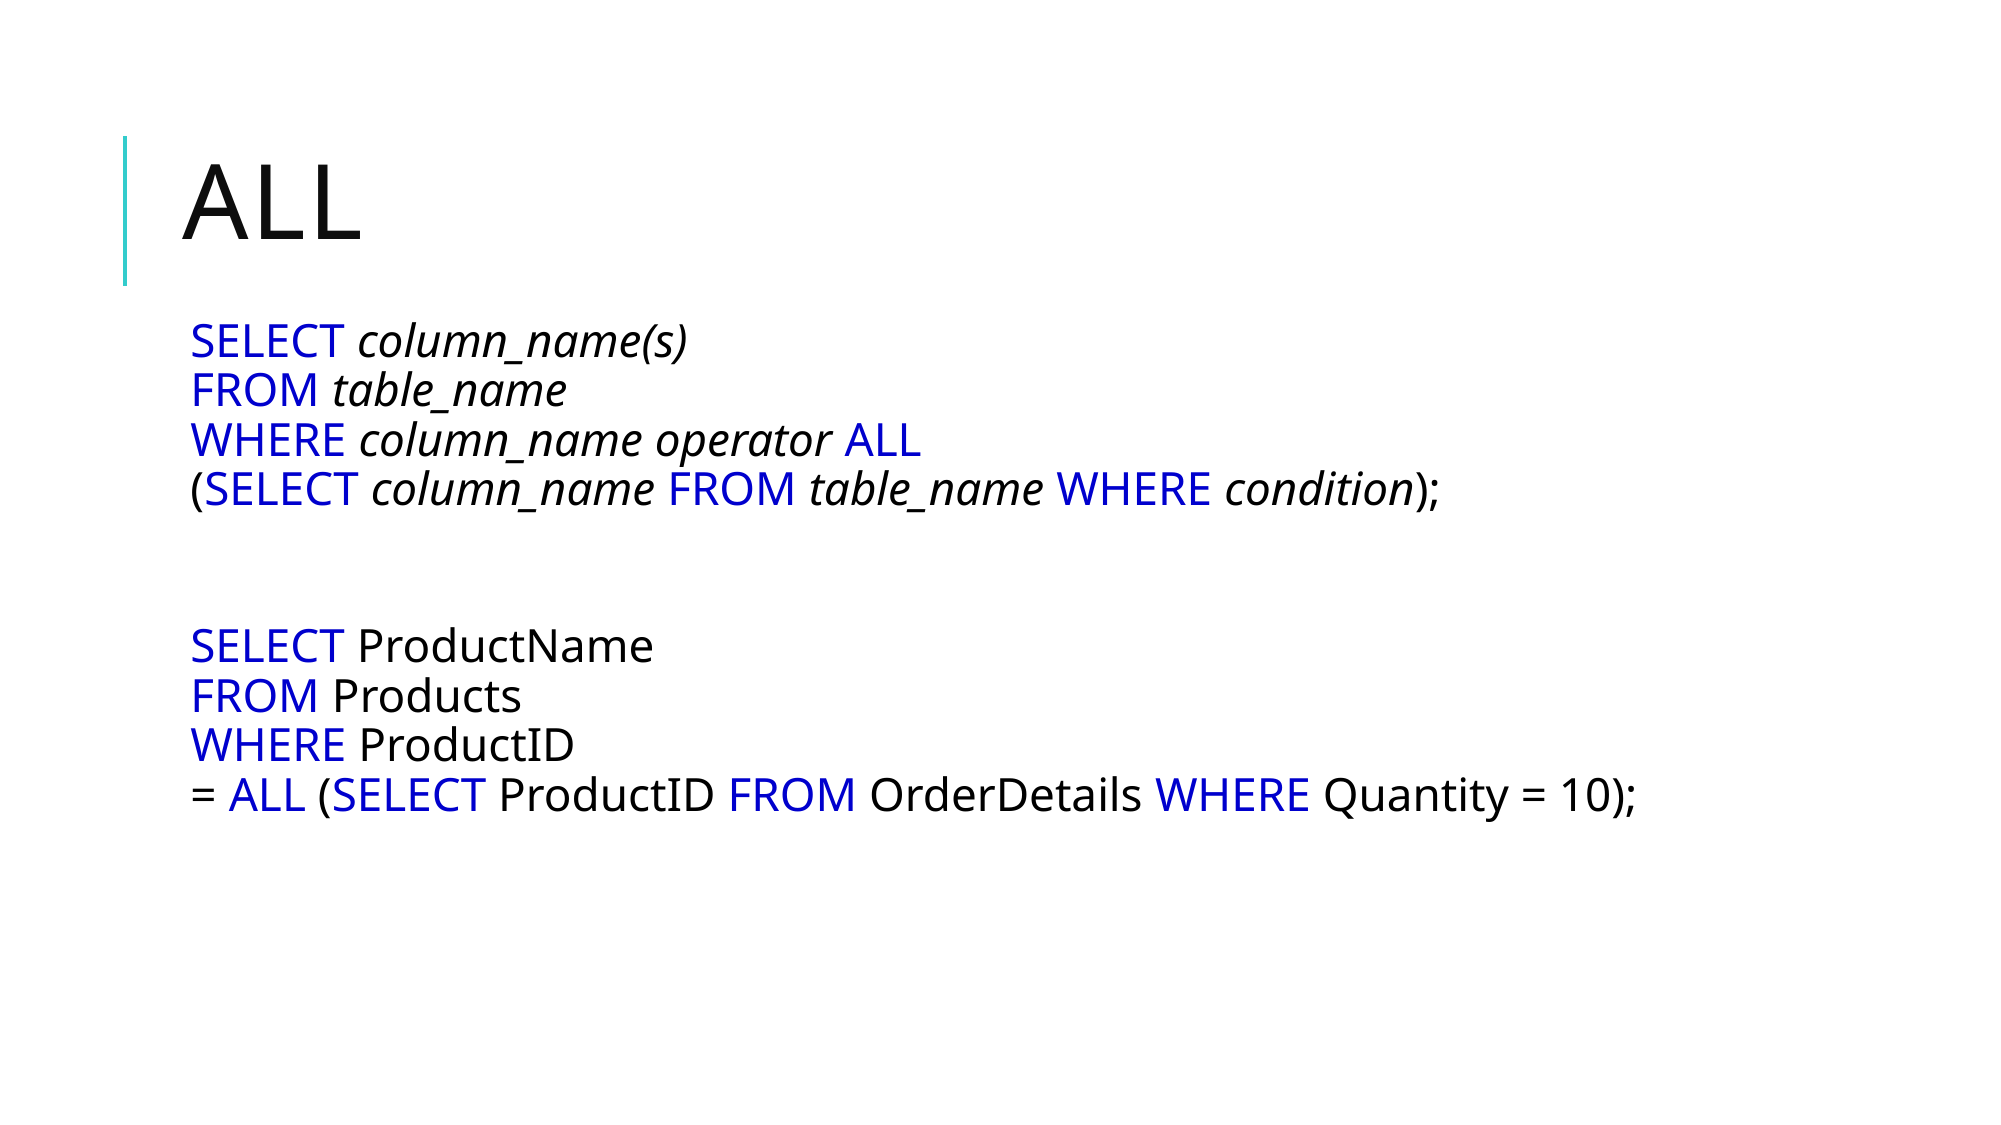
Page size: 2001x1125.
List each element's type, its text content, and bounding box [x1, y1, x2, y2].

title All [168, 133, 1763, 285]
list SELECT column_name(s) FROM table_name WHERE column_name operator ALL (SELECT column_name FROM table_name WHERE condition); SELECT ProductName FROM Products WHERE ProductID = ALL (SELECT ProductID FROM OrderDetails WHERE Quantity = 10); [168, 310, 1763, 1035]
